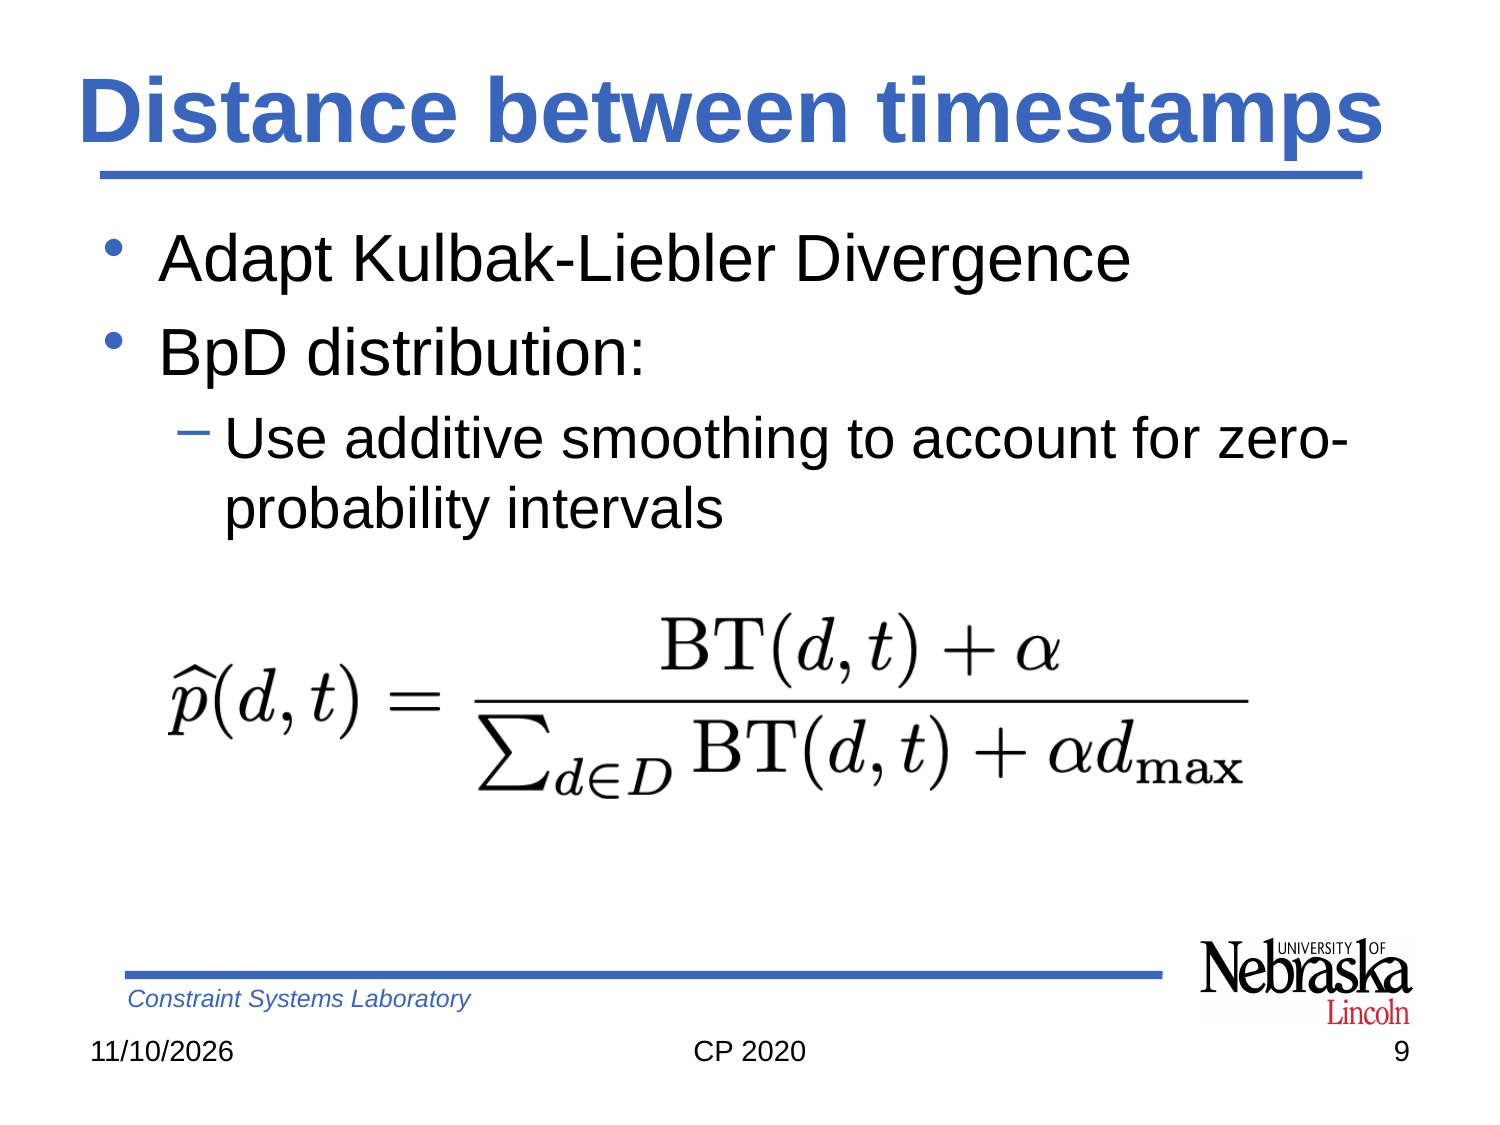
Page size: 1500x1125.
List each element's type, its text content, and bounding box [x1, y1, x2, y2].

slide_number 9 [1074, 1024, 1425, 1103]
title Distance between timestamps [62, 50, 1413, 163]
list Adapt Kulbak-Liebler Divergence BpD distribution: Use additive smoothing to account for zero-probability intervals [87, 207, 1425, 950]
footer CP 2020 [512, 1024, 988, 1103]
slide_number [75, 1024, 425, 1103]
picture [168, 612, 1250, 800]
picture [1200, 950, 1413, 1024]
